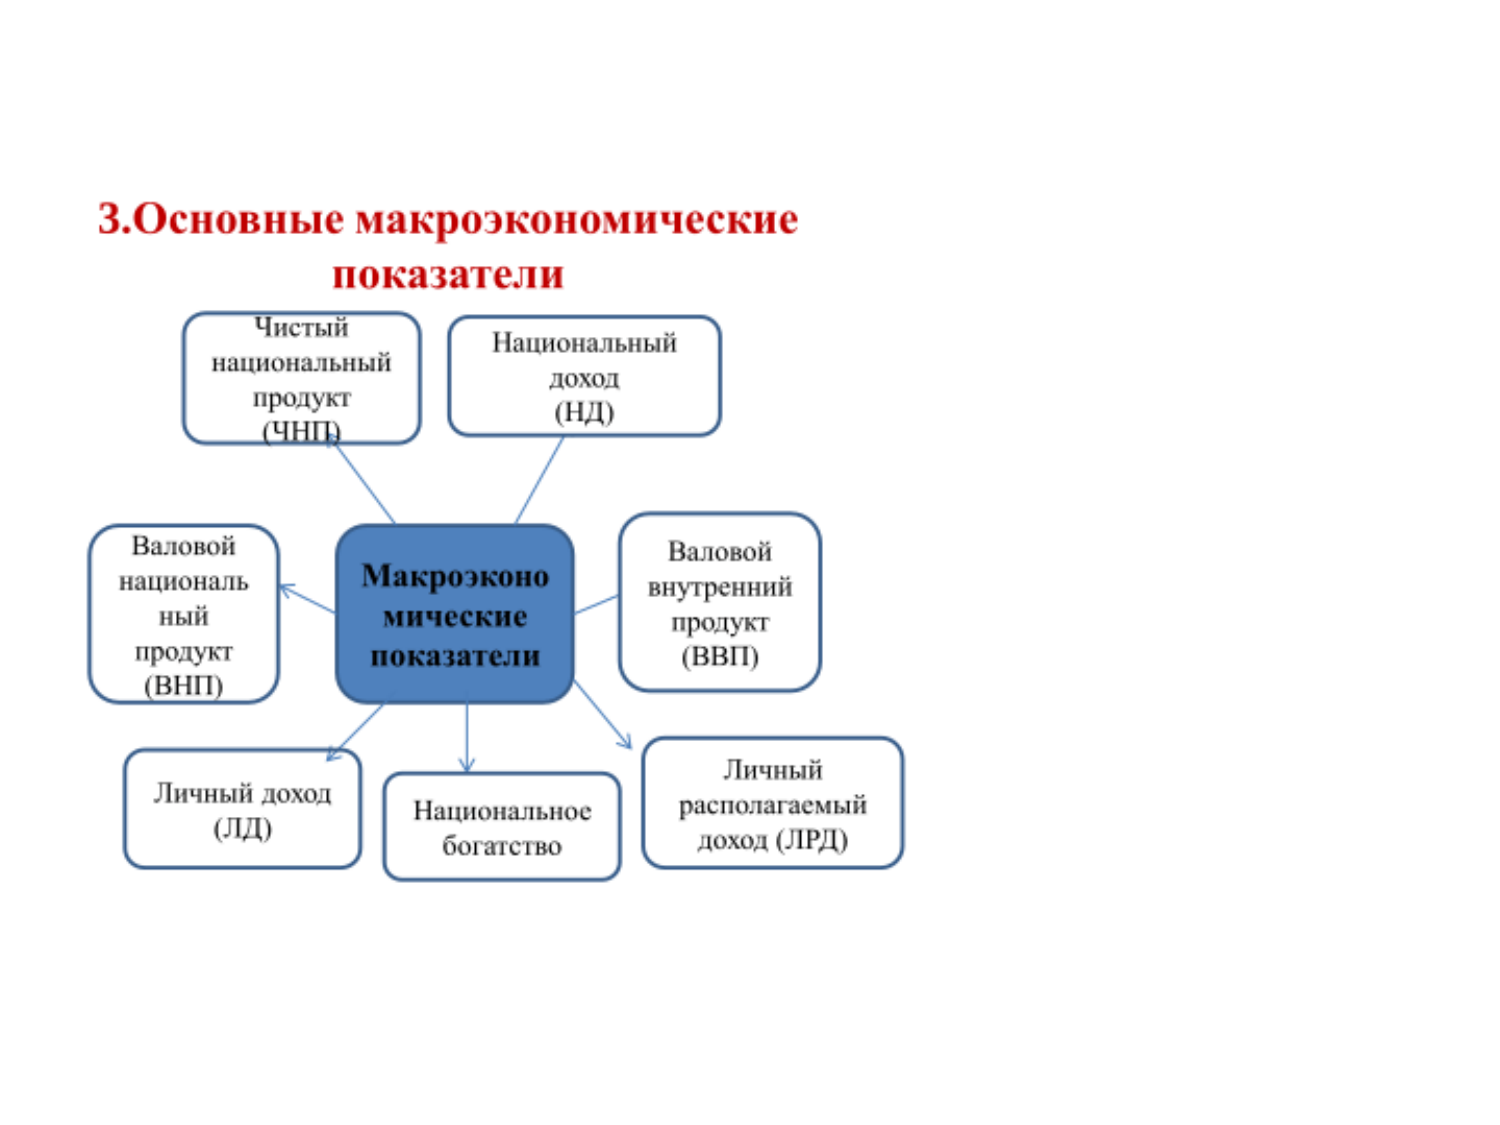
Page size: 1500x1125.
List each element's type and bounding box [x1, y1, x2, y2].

picture [0, 140, 1500, 985]
